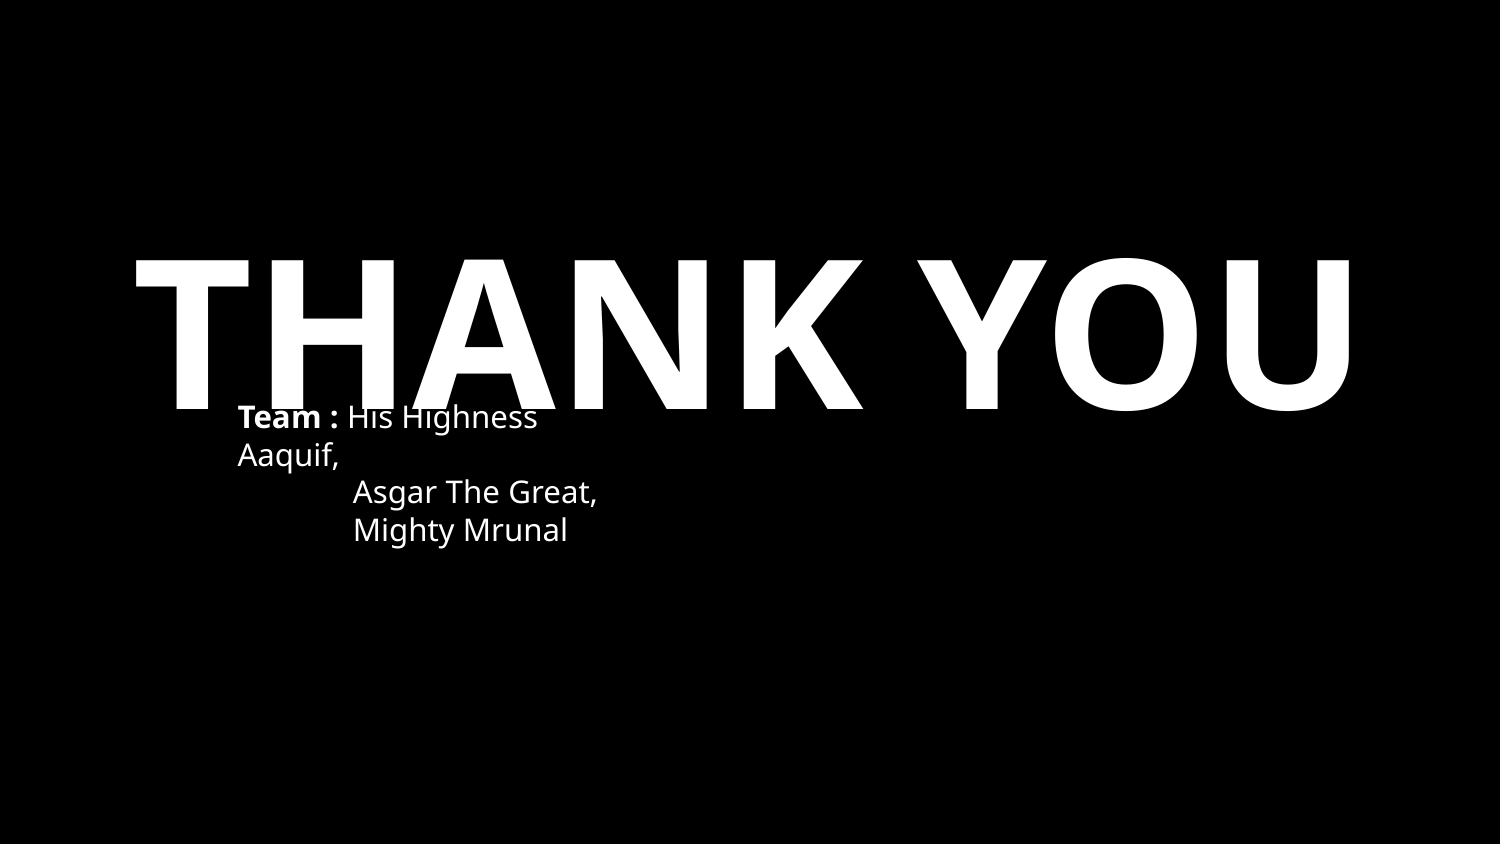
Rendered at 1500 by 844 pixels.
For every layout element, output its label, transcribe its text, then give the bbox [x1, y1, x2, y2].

text_box Team : His Highness Aaquif, Asgar The Great, Mighty Mrunal [222, 390, 662, 555]
title THANK YOU [75, 279, 1425, 374]
